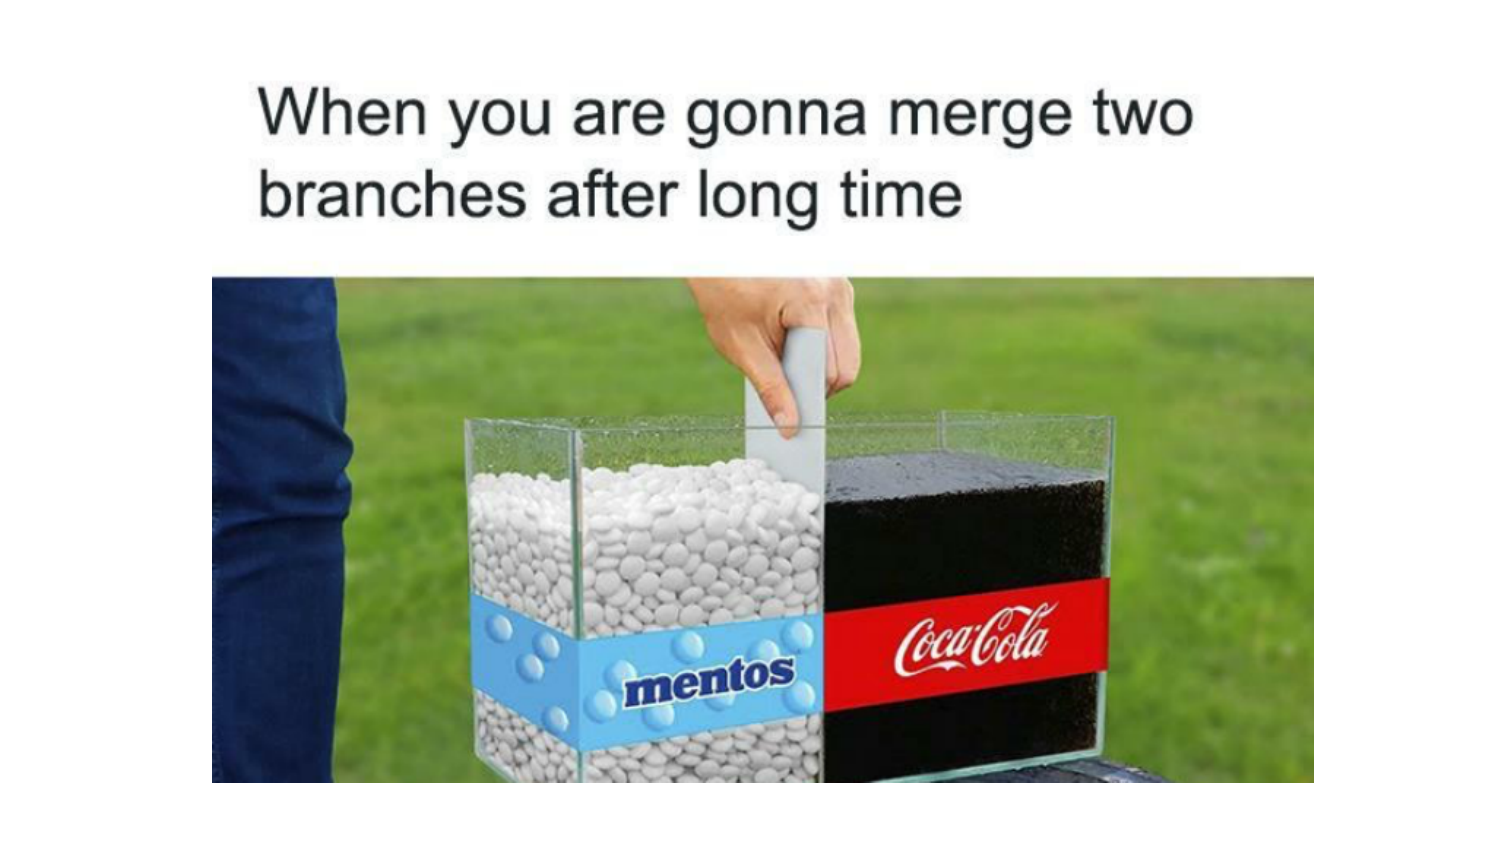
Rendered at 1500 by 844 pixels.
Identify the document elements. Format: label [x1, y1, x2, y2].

picture [212, 59, 1315, 783]
